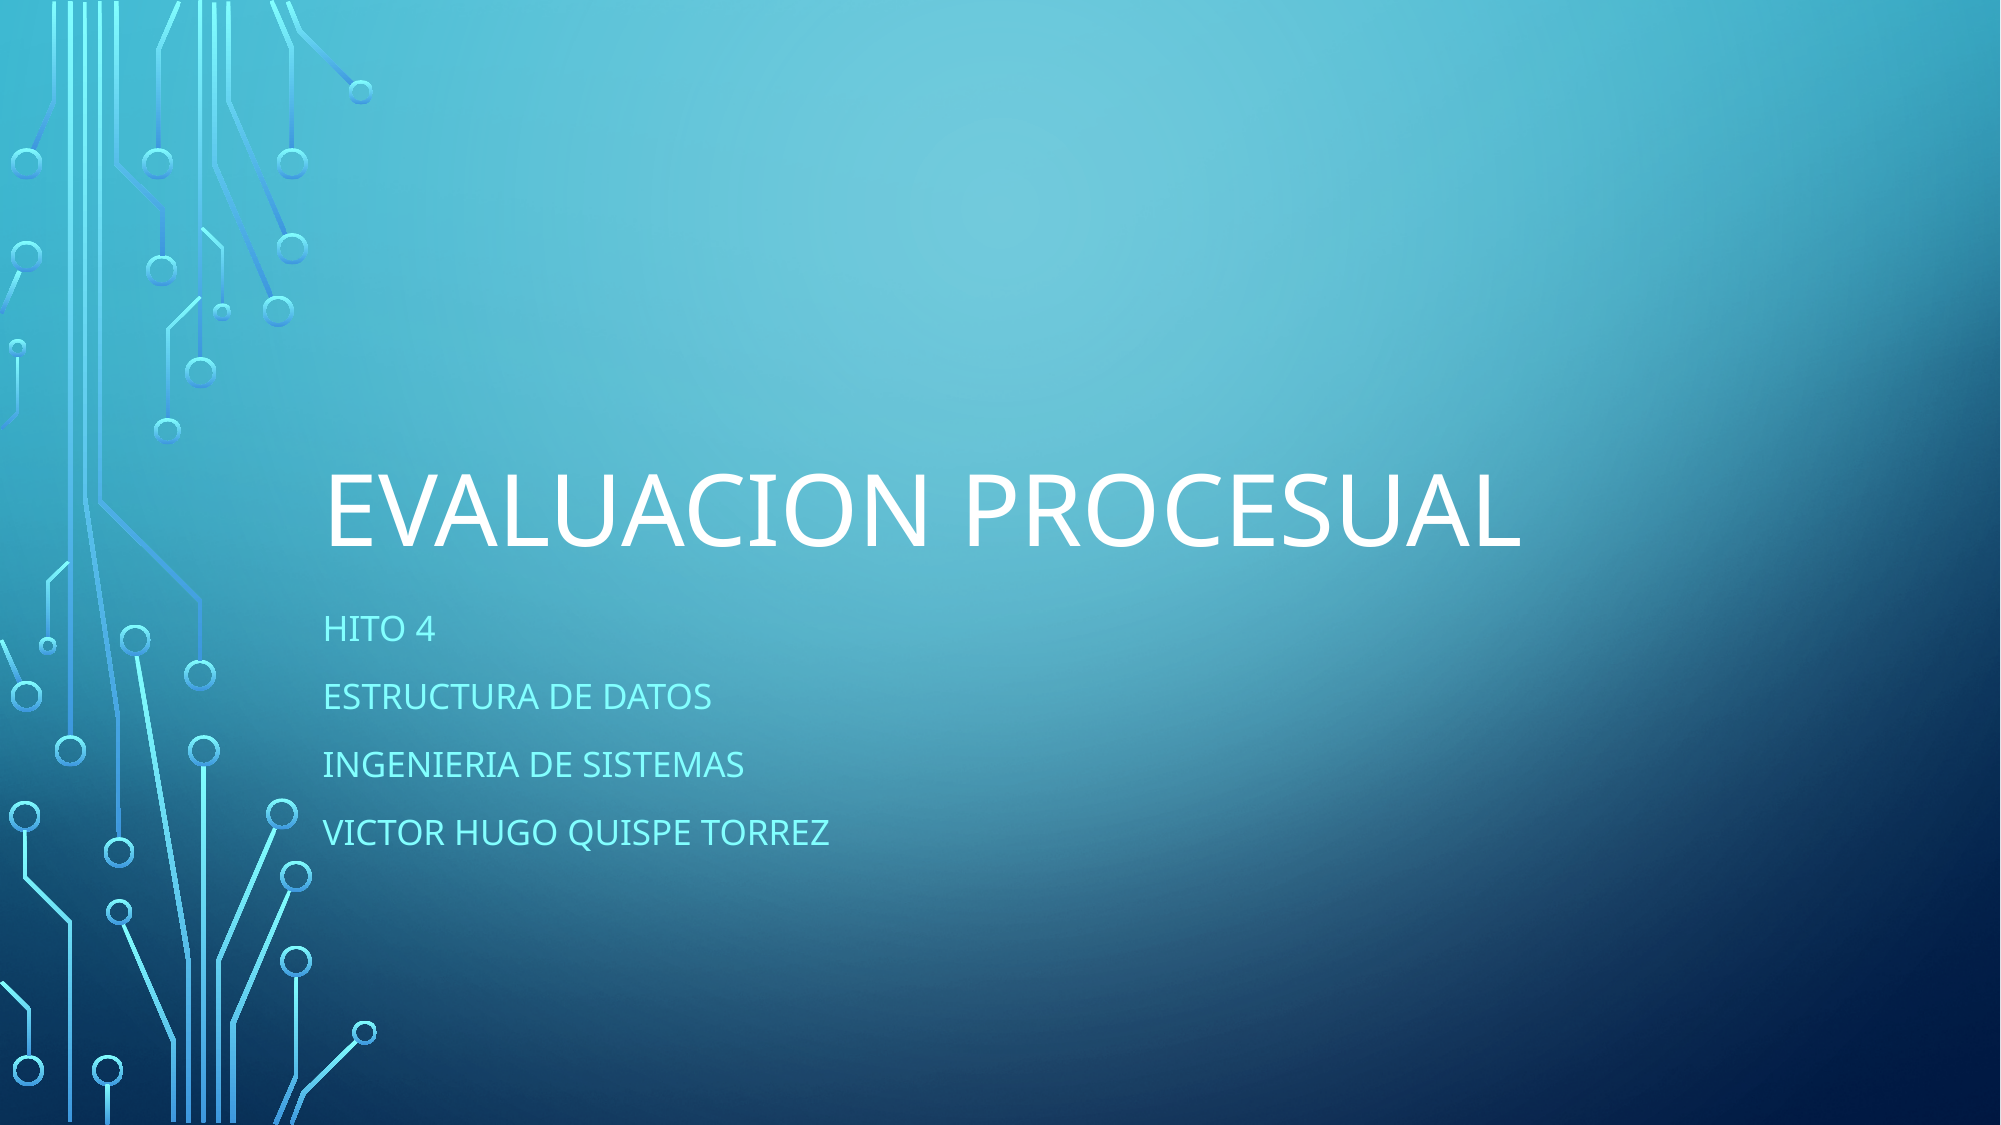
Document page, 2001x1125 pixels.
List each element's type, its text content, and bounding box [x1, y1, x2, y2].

title Evaluacion Procesual [307, 184, 1750, 576]
subtitle Hito 4 Estructura de Datos Ingenieria de sistemas Victor Hugo Quispe Torrez [307, 590, 1750, 863]
